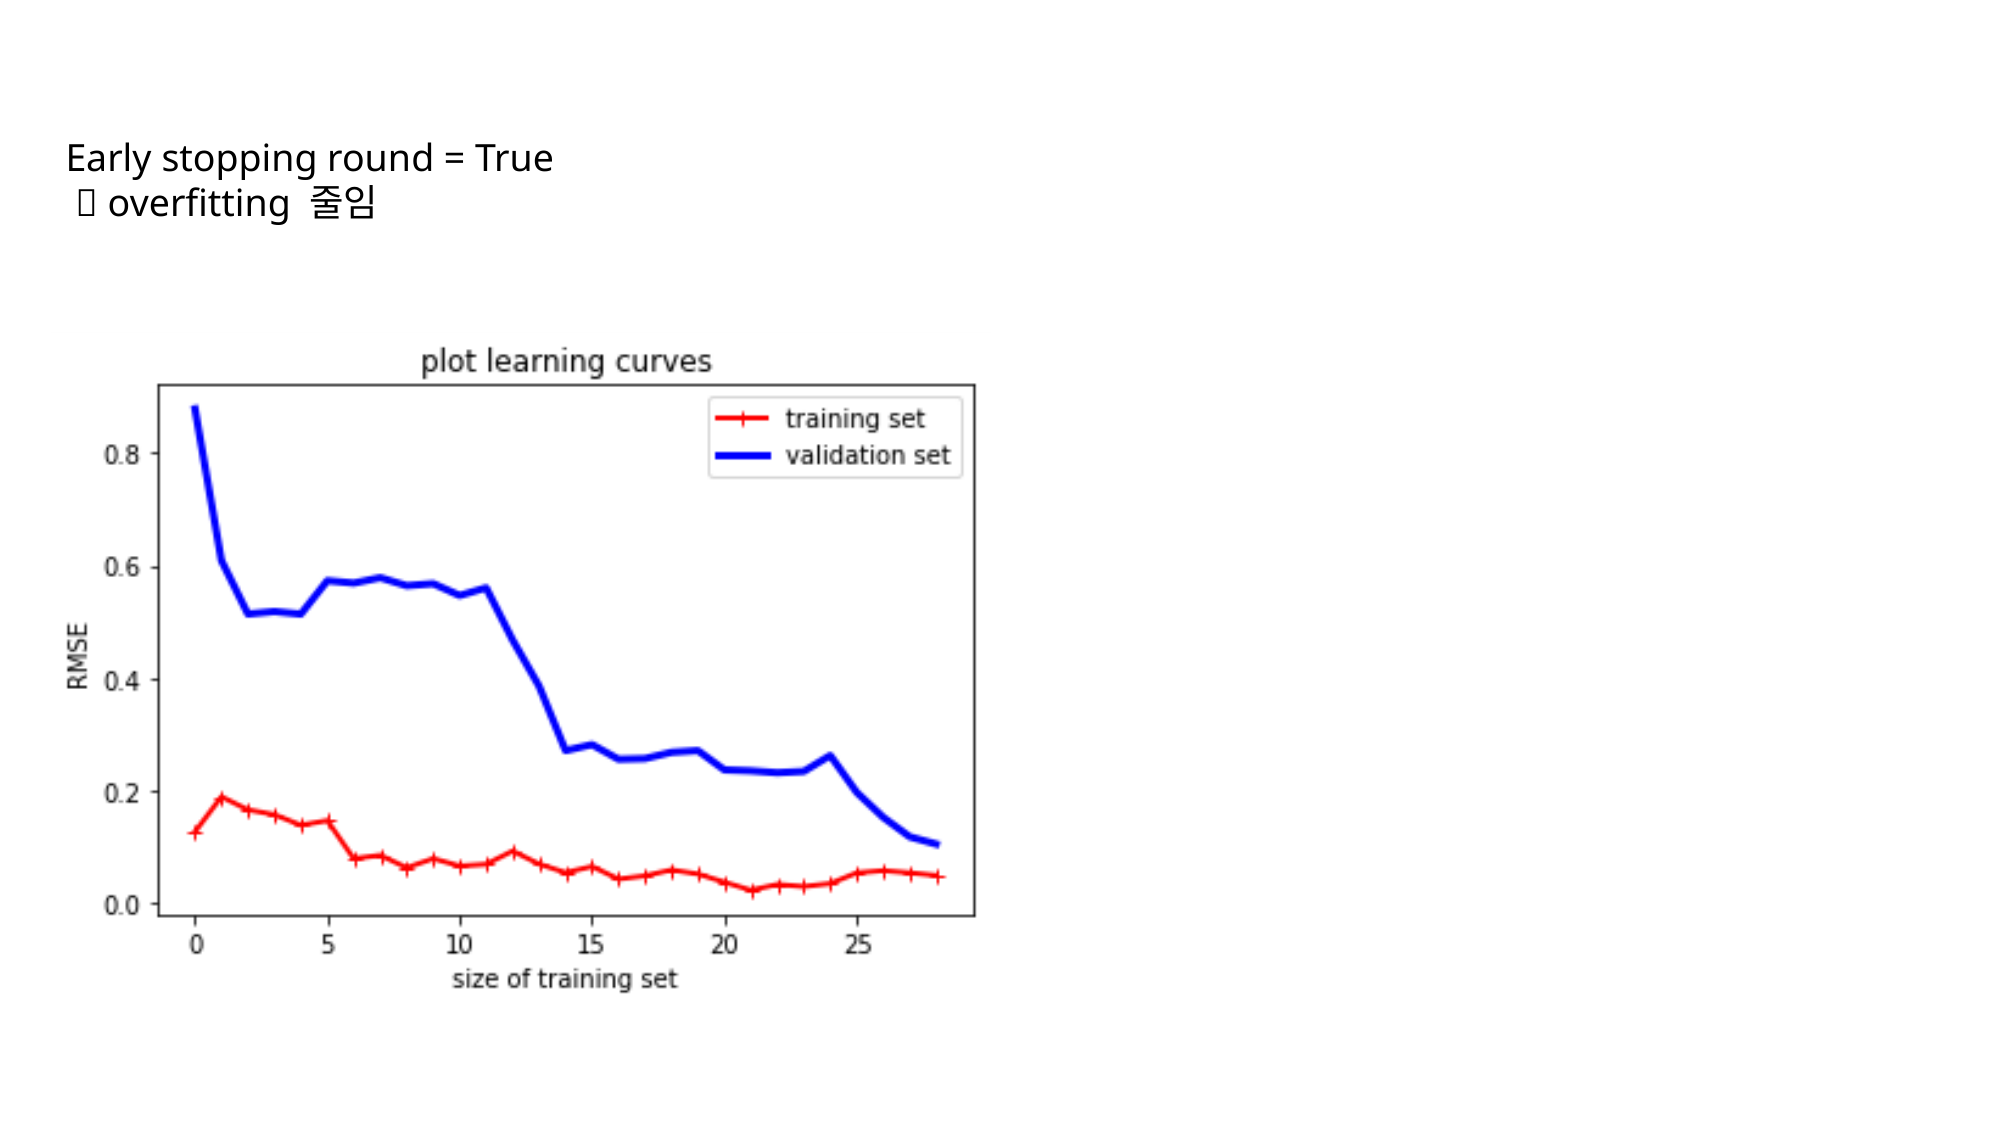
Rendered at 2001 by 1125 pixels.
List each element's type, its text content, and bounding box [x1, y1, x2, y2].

text_box Early stopping round = True  overfitting 줄임 [50, 126, 765, 276]
picture [50, 331, 991, 1008]
